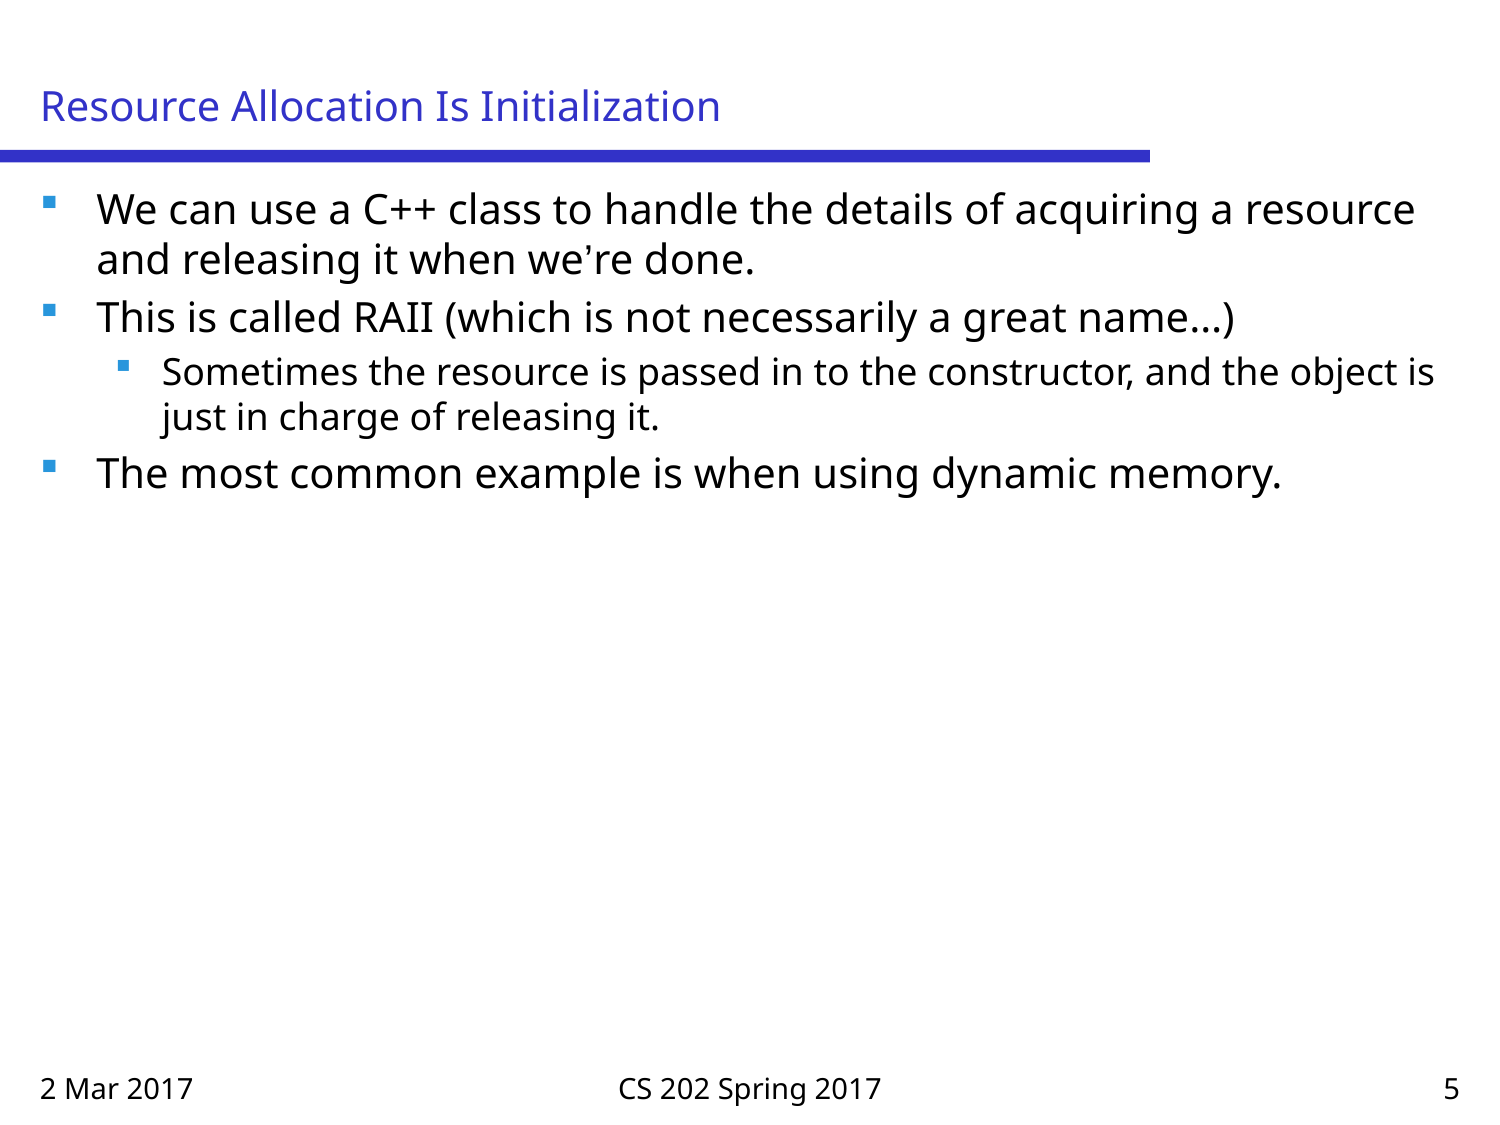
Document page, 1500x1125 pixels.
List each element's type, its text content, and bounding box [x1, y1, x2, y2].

slide_number 5 [1125, 1062, 1475, 1113]
title Resource Allocation Is Initialization [24, 24, 1475, 138]
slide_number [24, 1062, 375, 1113]
list We can use a C++ class to handle the details of acquiring a resource and releasing it when we’re done. This is called RAII (which is not necessarily a great name…) Sometimes the resource is passed in to the constructor, and the object is just in charge of releasing it. The most common example is when using dynamic memory. [24, 174, 1475, 1050]
footer CS 202 Spring 2017 [387, 1062, 1113, 1113]
